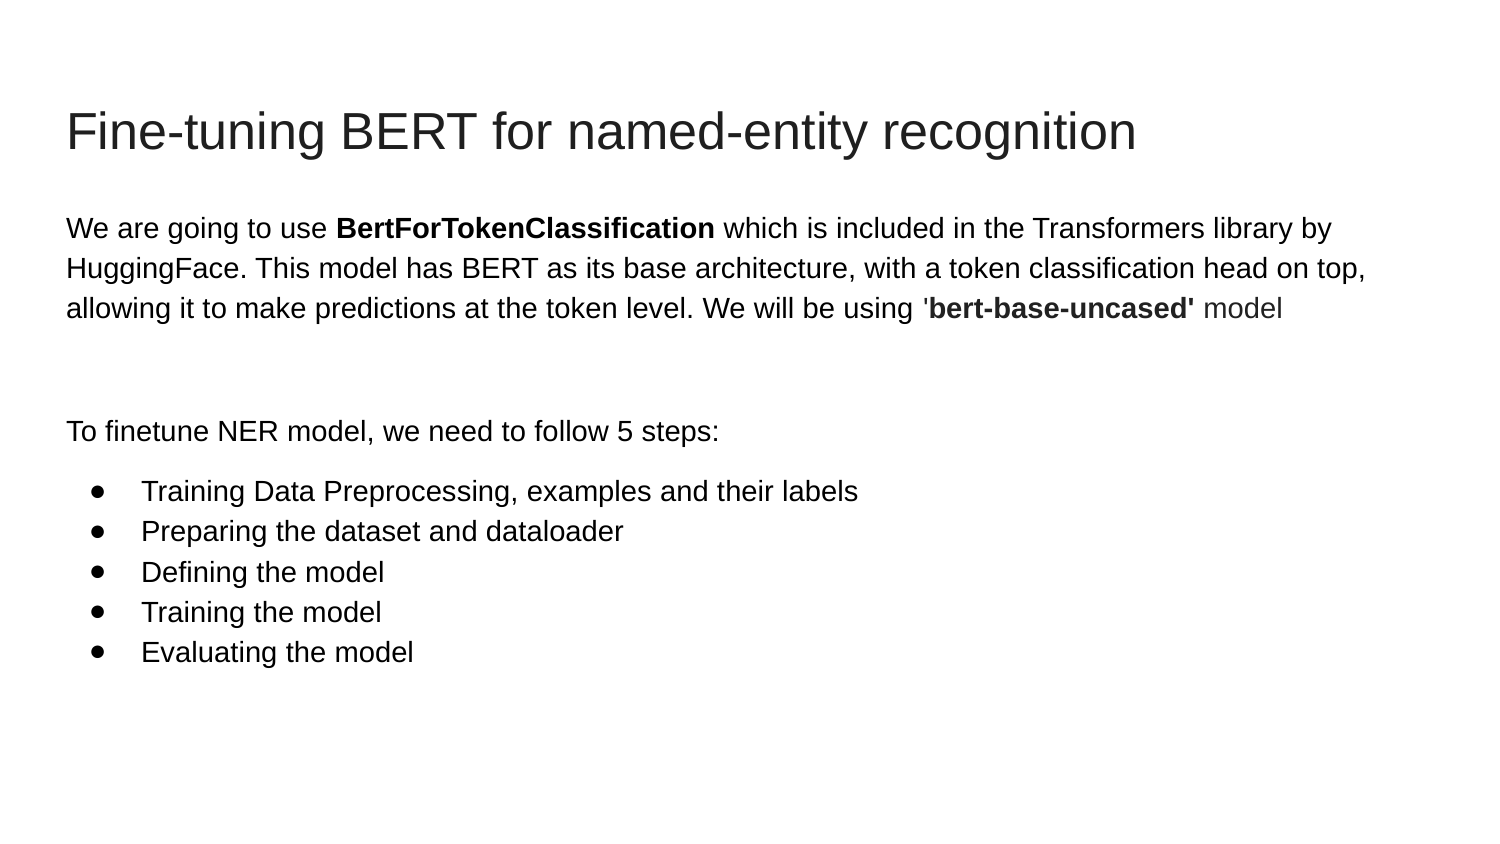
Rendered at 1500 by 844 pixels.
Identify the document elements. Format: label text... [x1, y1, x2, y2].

list We are going to use BertForTokenClassification which is included in the Transformers library by HuggingFace. This model has BERT as its base architecture, with a token classification head on top, allowing it to make predictions at the token level. We will be using 'bert-base-uncased' model To finetune NER model, we need to follow 5 steps: Training Data Preprocessing, examples and their labels Preparing the dataset and dataloader Defining the model Training the model Evaluating the model [51, 189, 1449, 750]
title Fine-tuning BERT for named-entity recognition [51, 72, 1449, 167]
